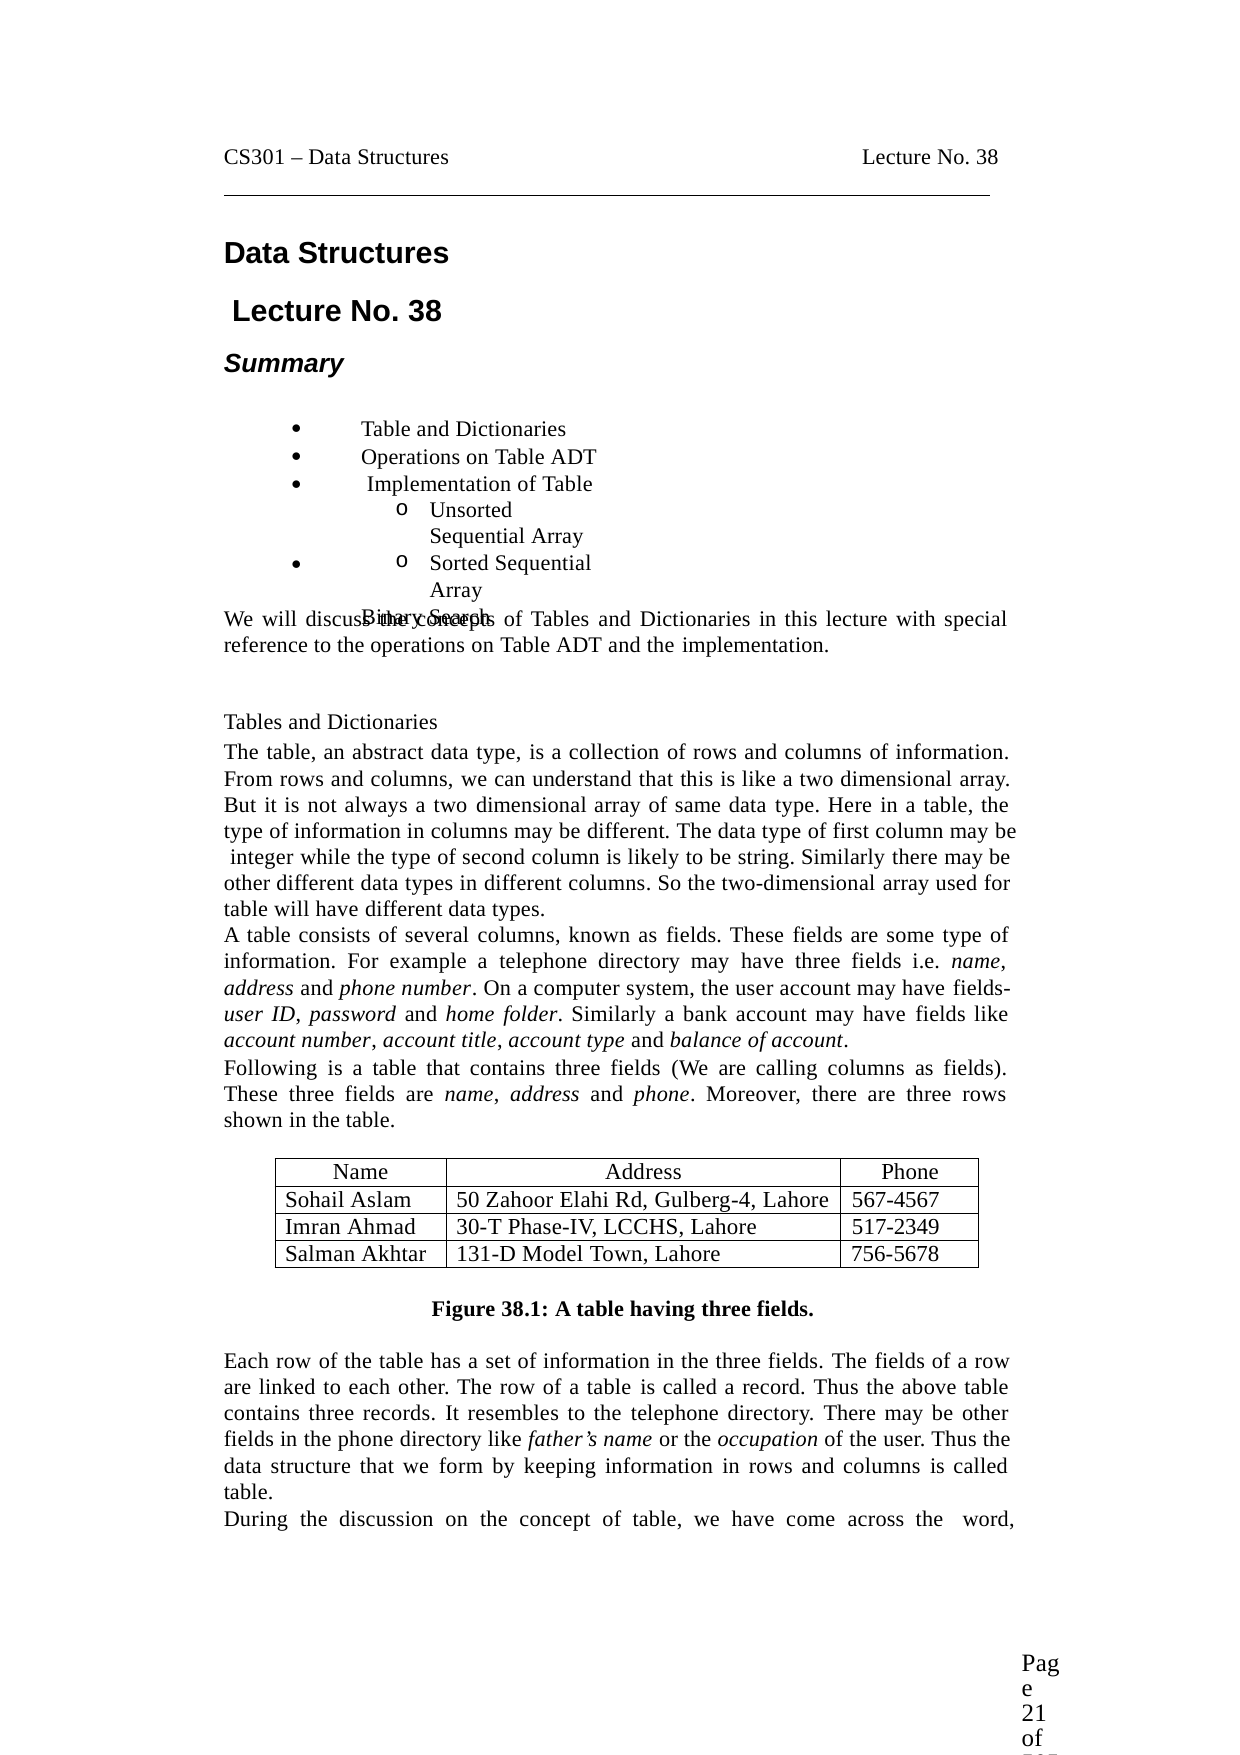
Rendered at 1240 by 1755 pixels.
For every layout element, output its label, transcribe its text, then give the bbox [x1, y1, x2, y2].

table_cell 50 Zahoor Elahi Rd, Gulberg-4, Lahore [447, 1187, 840, 1213]
table_cell Salman Akhtar [276, 1241, 446, 1267]
slide_number Page 21 of 505 [1019, 1651, 1065, 1755]
table_cell 30-T Phase-IV, LCCHS, Lahore [447, 1214, 840, 1240]
table_cell Imran Ahmad [276, 1214, 446, 1240]
table_cell 517-2349 [841, 1214, 978, 1240]
table_cell Sohail Aslam [276, 1187, 446, 1213]
table_header Phone [841, 1159, 978, 1186]
table_cell 567-4567 [841, 1187, 978, 1213]
text_box Lecture No. 38 [860, 142, 1003, 170]
text_box Data Structures Lecture No. 38 Summary [221, 211, 452, 378]
text_box    [290, 414, 306, 497]
text_box Figure 38.1: A table having three fields. Each row of the table has a set of information in the three fields. The fields of a row are linked to each other. The row of a table is called a record. Thus the above table contains three records. It resembles to the telephone directory. There may be other fields in the phone directory like father’s name or the occupation of the user. Thus the data structure that we form by keeping information in rows and columns is called table. During the discussion on the concept of table, we have come across the word, [221, 1293, 1018, 1531]
text_box We will discuss the concepts of Tables and Dictionaries in this lecture with special reference to the operations on Table ADT and the implementation. Tables and Dictionaries The table, an abstract data type, is a collection of rows and columns of information. From rows and columns, we can understand that this is like a two dimensional array. But it is not always a two dimensional array of same data type. Here in a table, the type of information in columns may be different. The data type of first column may be integer while the type of second column is likely to be string. Similarly there may be other different data types in different columns. So the two-dimensional array used for table will have different data types. A table consists of several columns, known as fields. These fields are some type of information. For example a telephone directory may have three fields i.e. name, address and phone number. On a computer system, the user account may have fields- user ID, password and home folder. Similarly a bank account may have fields like account number, account title, account type and balance of account. Following is a table that contains three fields (We are calling columns as fields). These three fields are name, address and phone. Moreover, there are three rows shown in the table. [221, 604, 1018, 1133]
table_cell 756-5678 [841, 1241, 978, 1267]
table_cell 131-D Model Town, Lahore [447, 1241, 840, 1267]
text_box CS301 – Data Structures [221, 142, 453, 170]
table_header Address [447, 1159, 840, 1186]
text_box  [290, 550, 306, 578]
text_box Table and Dictionaries Operations on Table ADT Implementation of Table Unsorted Sequential Array Sorted Sequential Array Binary Search [358, 413, 677, 604]
table_header Name [276, 1159, 446, 1186]
